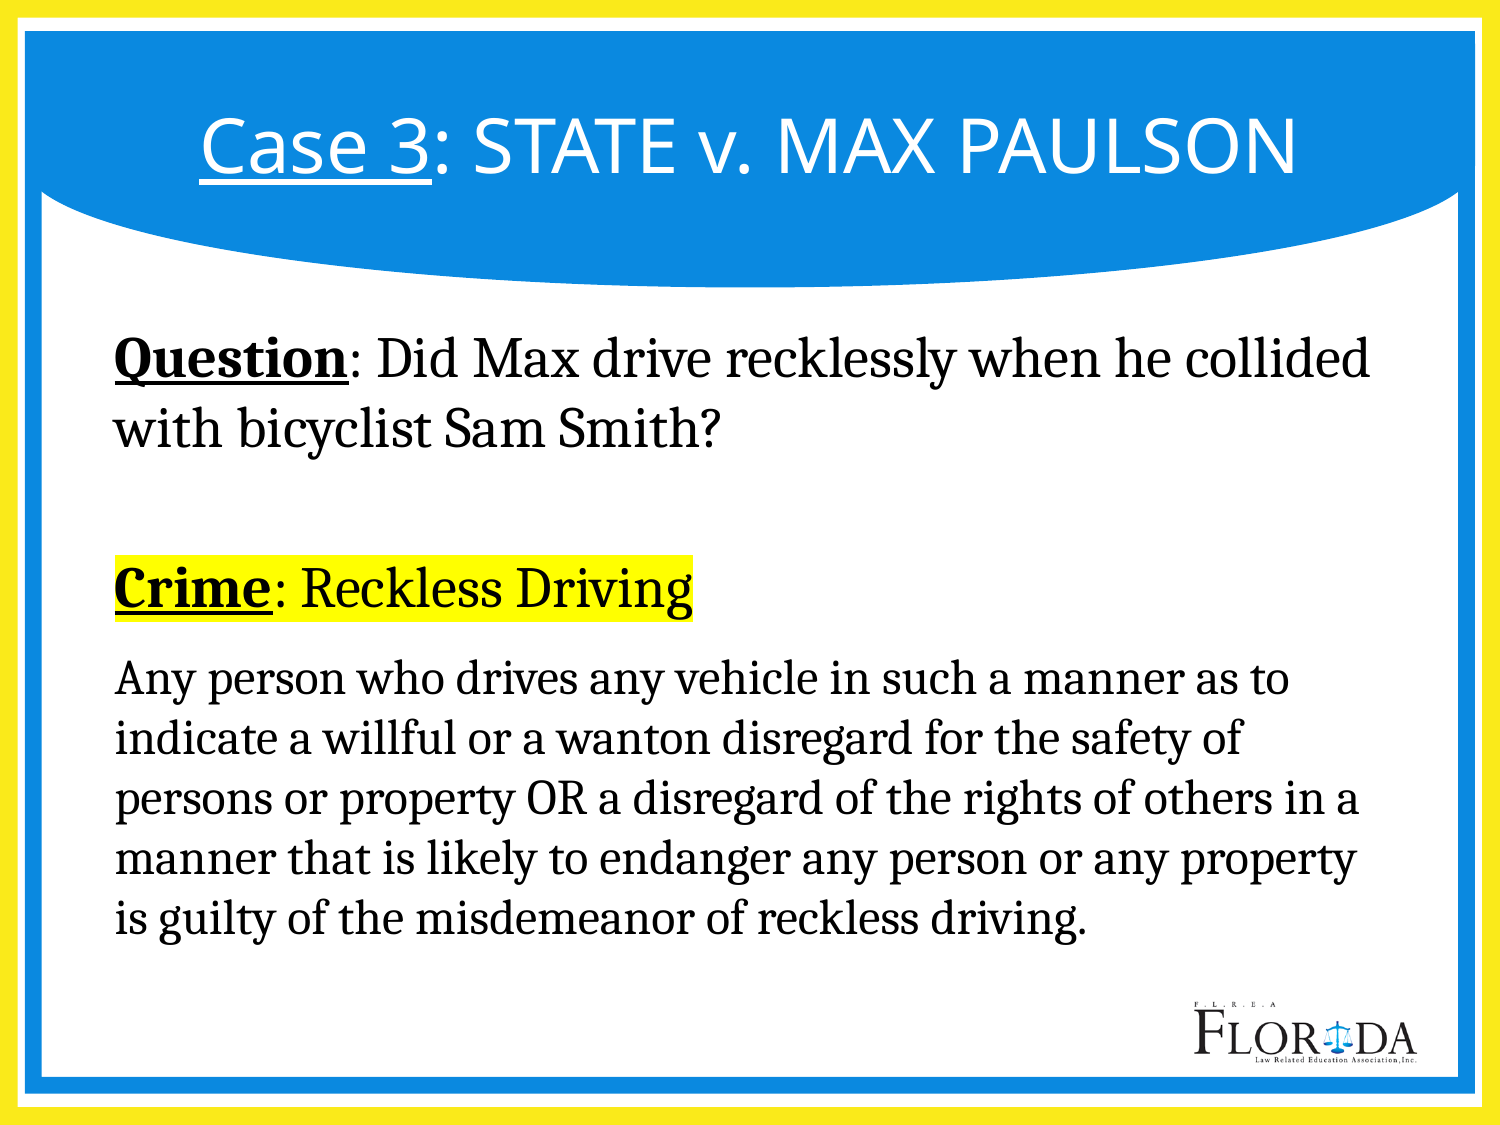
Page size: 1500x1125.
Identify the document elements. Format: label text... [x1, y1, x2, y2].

text_box Crime: Reckless Driving Any person who drives any vehicle in such a manner as to indicate a willful or a wanton disregard for the safety of persons or property OR a disregard of the rights of others in a manner that is likely to endanger any person or any property is guilty of the misdemeanor of reckless driving. [99, 541, 1388, 952]
text_box Question: Did Max drive recklessly when he collided with bicyclist Sam Smith? [99, 311, 1388, 467]
title Case 3: STATE v. MAX PAULSON [75, 50, 1425, 238]
picture [1175, 987, 1448, 1068]
